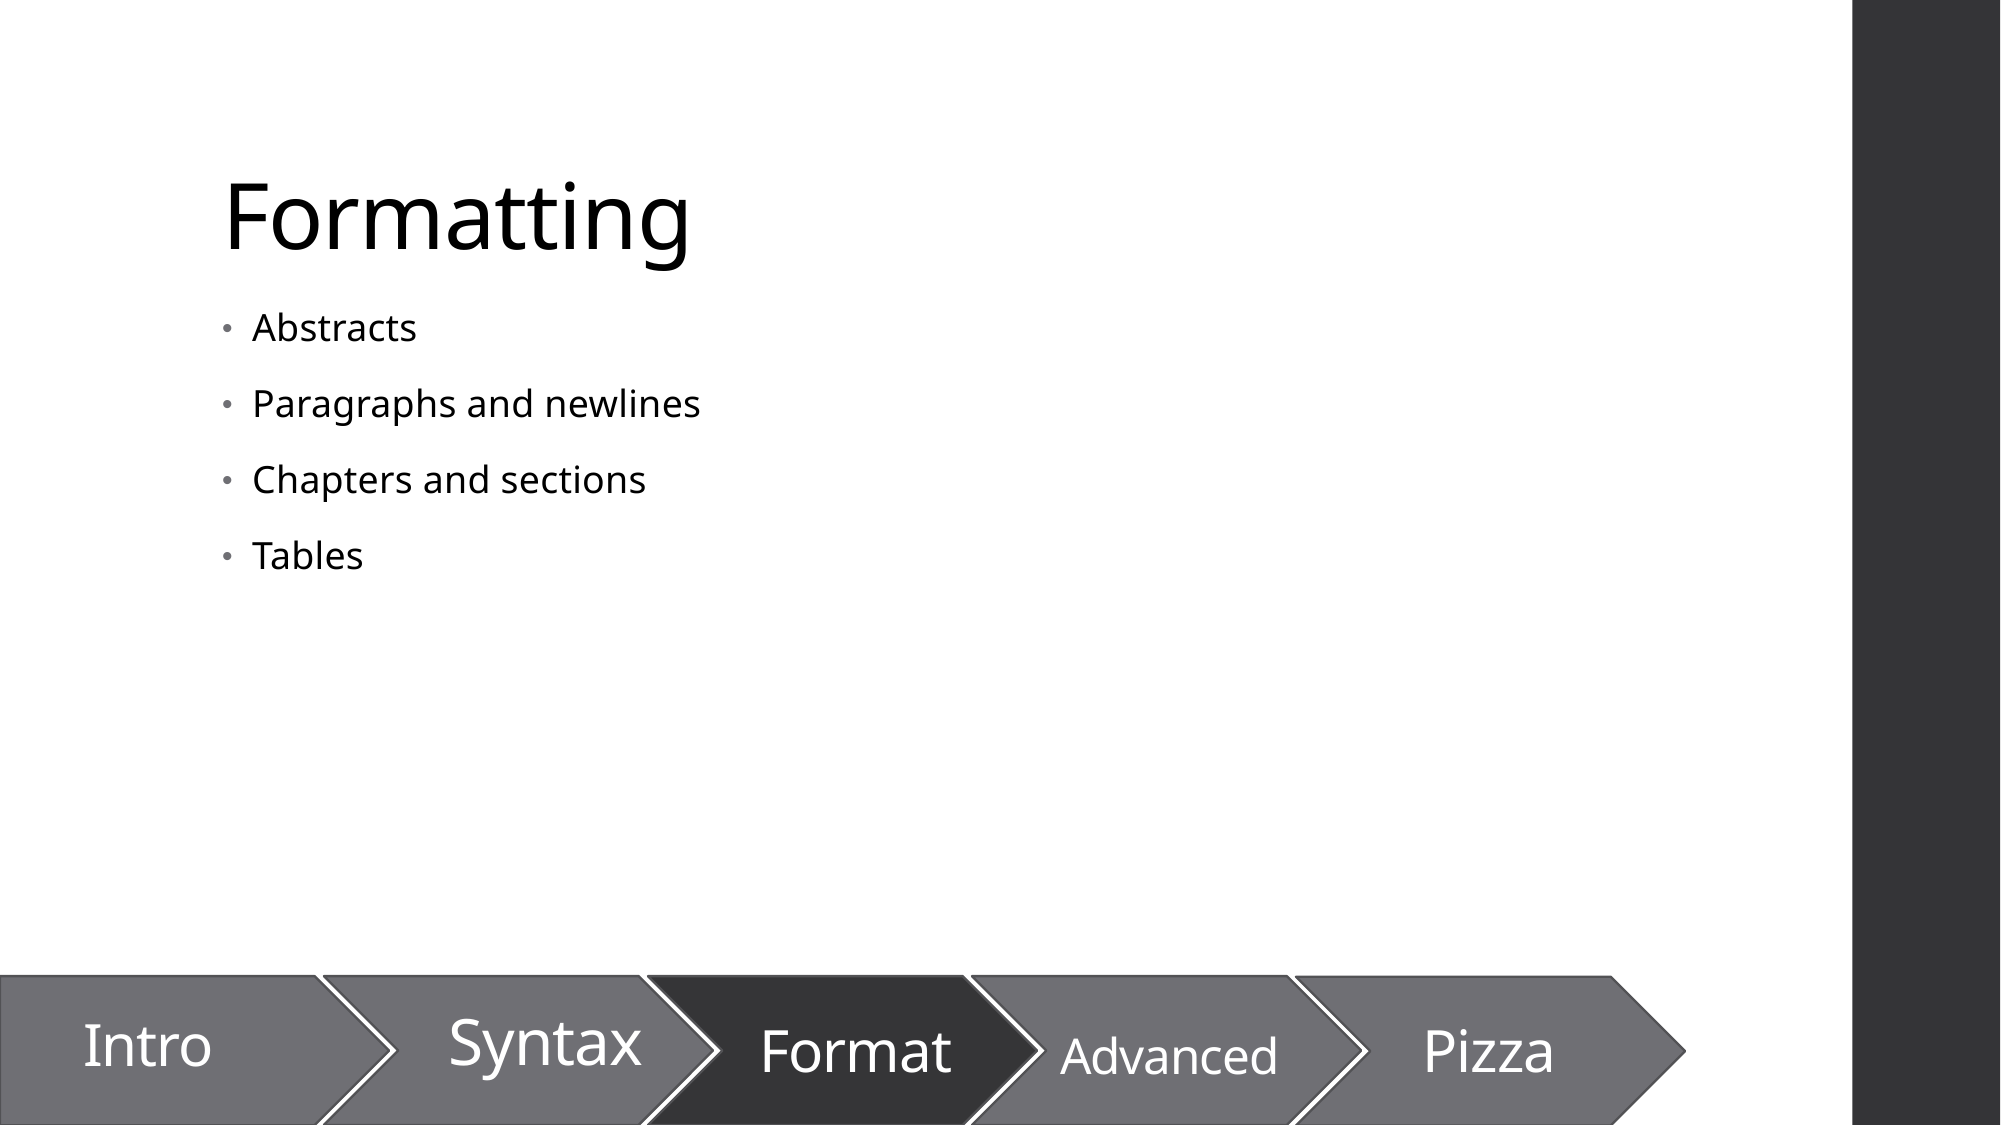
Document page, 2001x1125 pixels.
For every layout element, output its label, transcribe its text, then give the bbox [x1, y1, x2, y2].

text_box Intro [68, 986, 240, 1087]
text_box Pizza [1407, 992, 1625, 1093]
text_box Syntax [433, 999, 659, 1087]
text_box Advanced [1045, 992, 1333, 1093]
text_box [970, 974, 1321, 1125]
text_box [322, 974, 714, 1125]
text_box [1294, 975, 1686, 1125]
title Formatting [206, 60, 1797, 278]
list Abstracts Paragraphs and newlines Chapters and sections Tables [206, 299, 1617, 1014]
text_box [646, 974, 997, 1125]
text_box [1333, 1020, 1362, 1081]
text_box [0, 974, 390, 1125]
text_box Format [744, 992, 1039, 1093]
